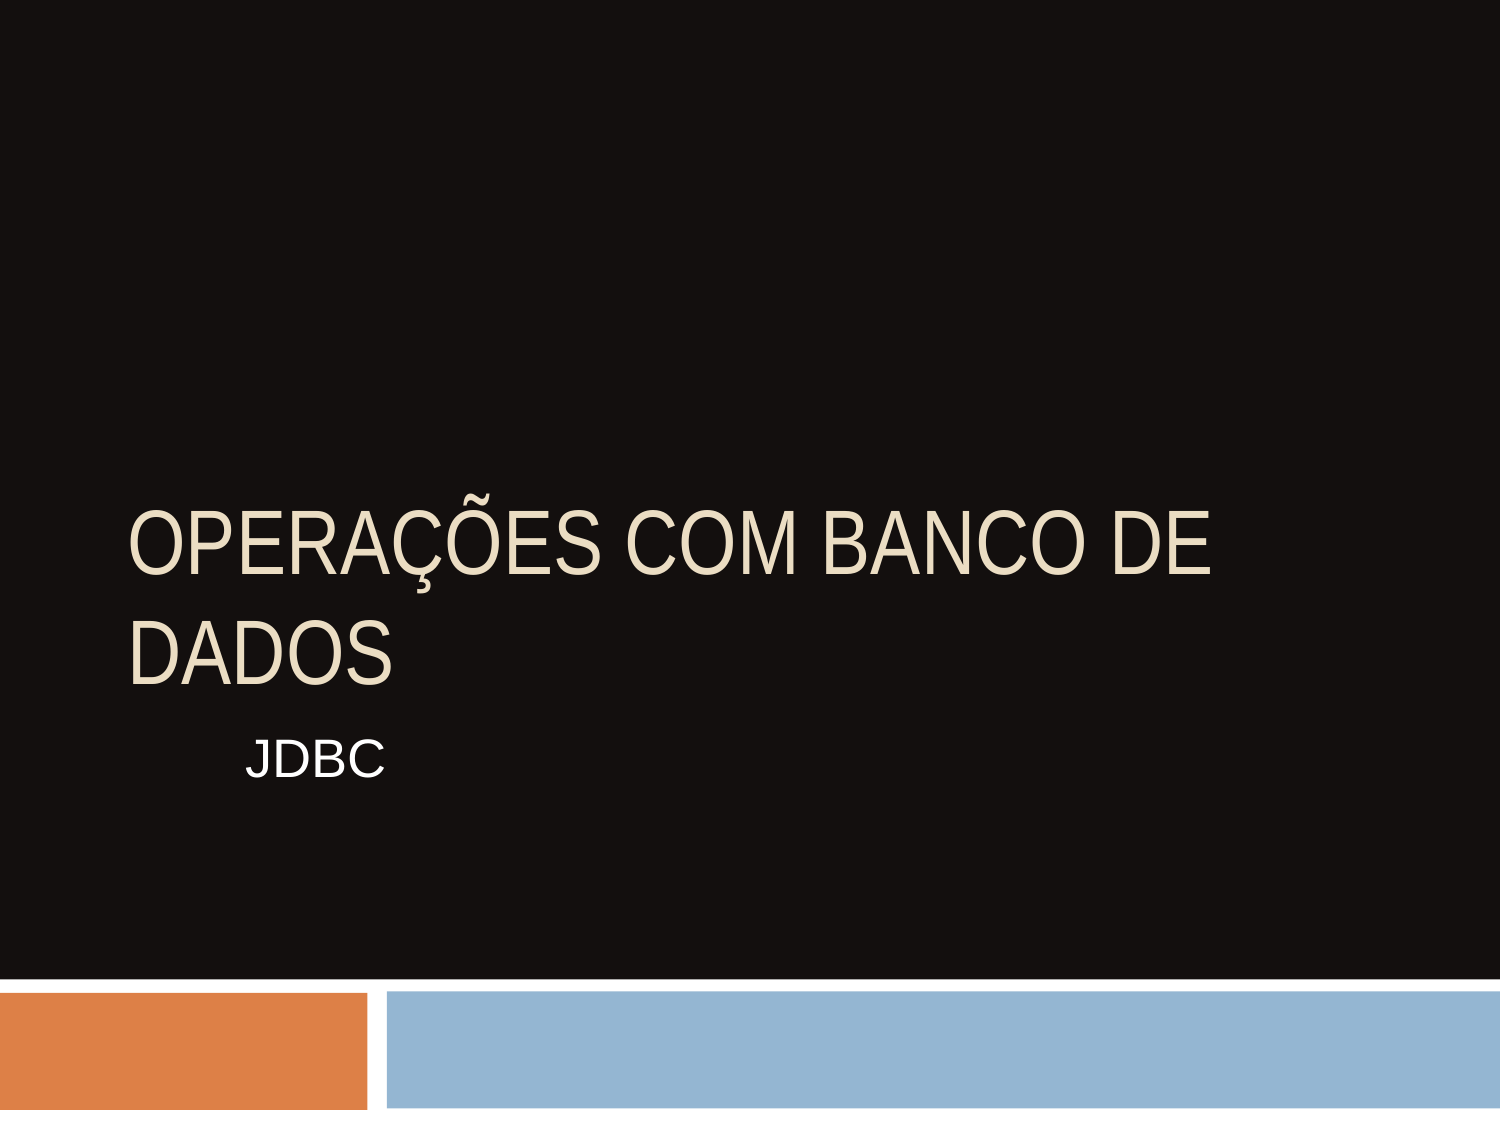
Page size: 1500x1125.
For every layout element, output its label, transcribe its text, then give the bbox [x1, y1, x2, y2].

title OPERAÇÕES COM BANCO DE DADOS [112, 474, 1388, 717]
subtitle JDBC [230, 716, 1281, 1004]
